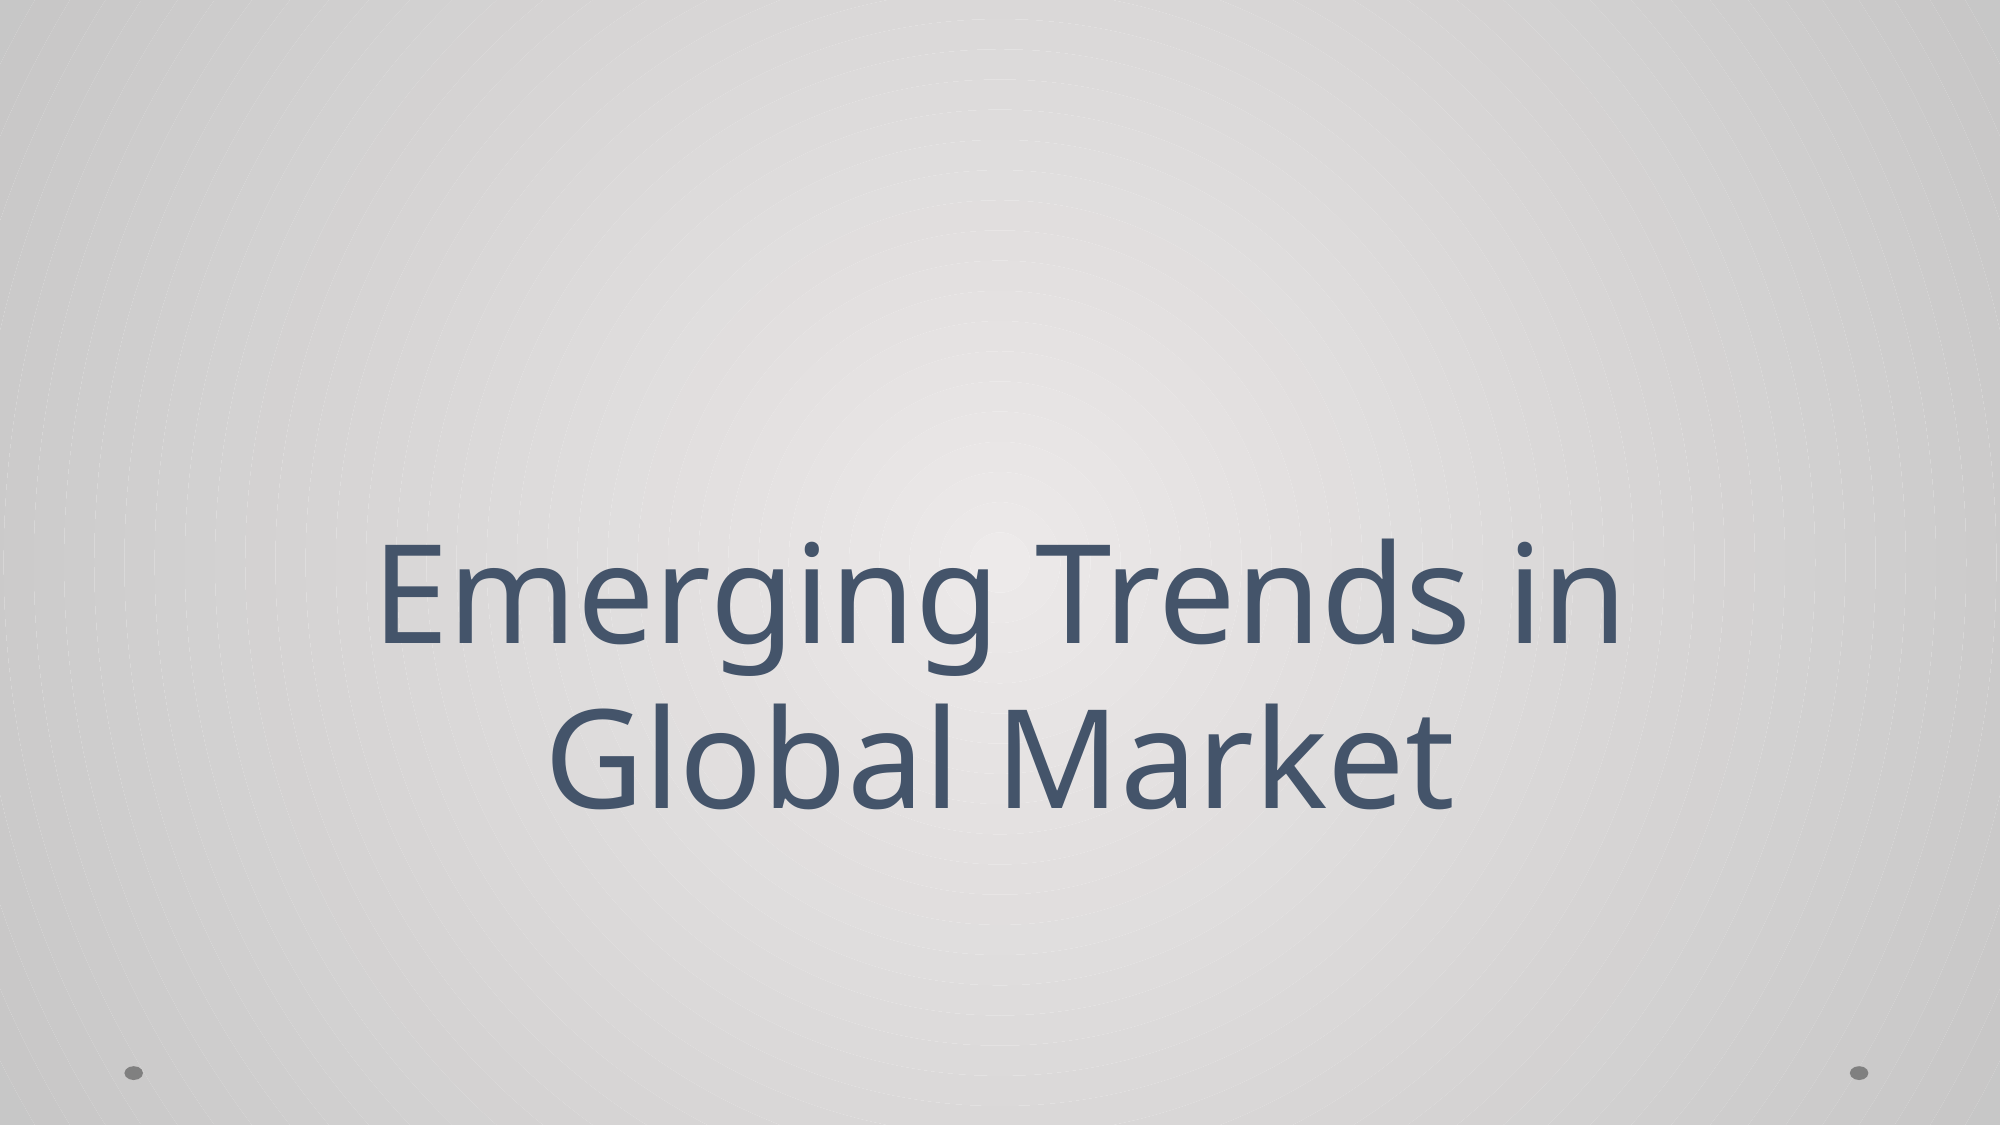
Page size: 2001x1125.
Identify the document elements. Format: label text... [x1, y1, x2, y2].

title Emerging Trends in Global Market [150, 143, 1850, 844]
